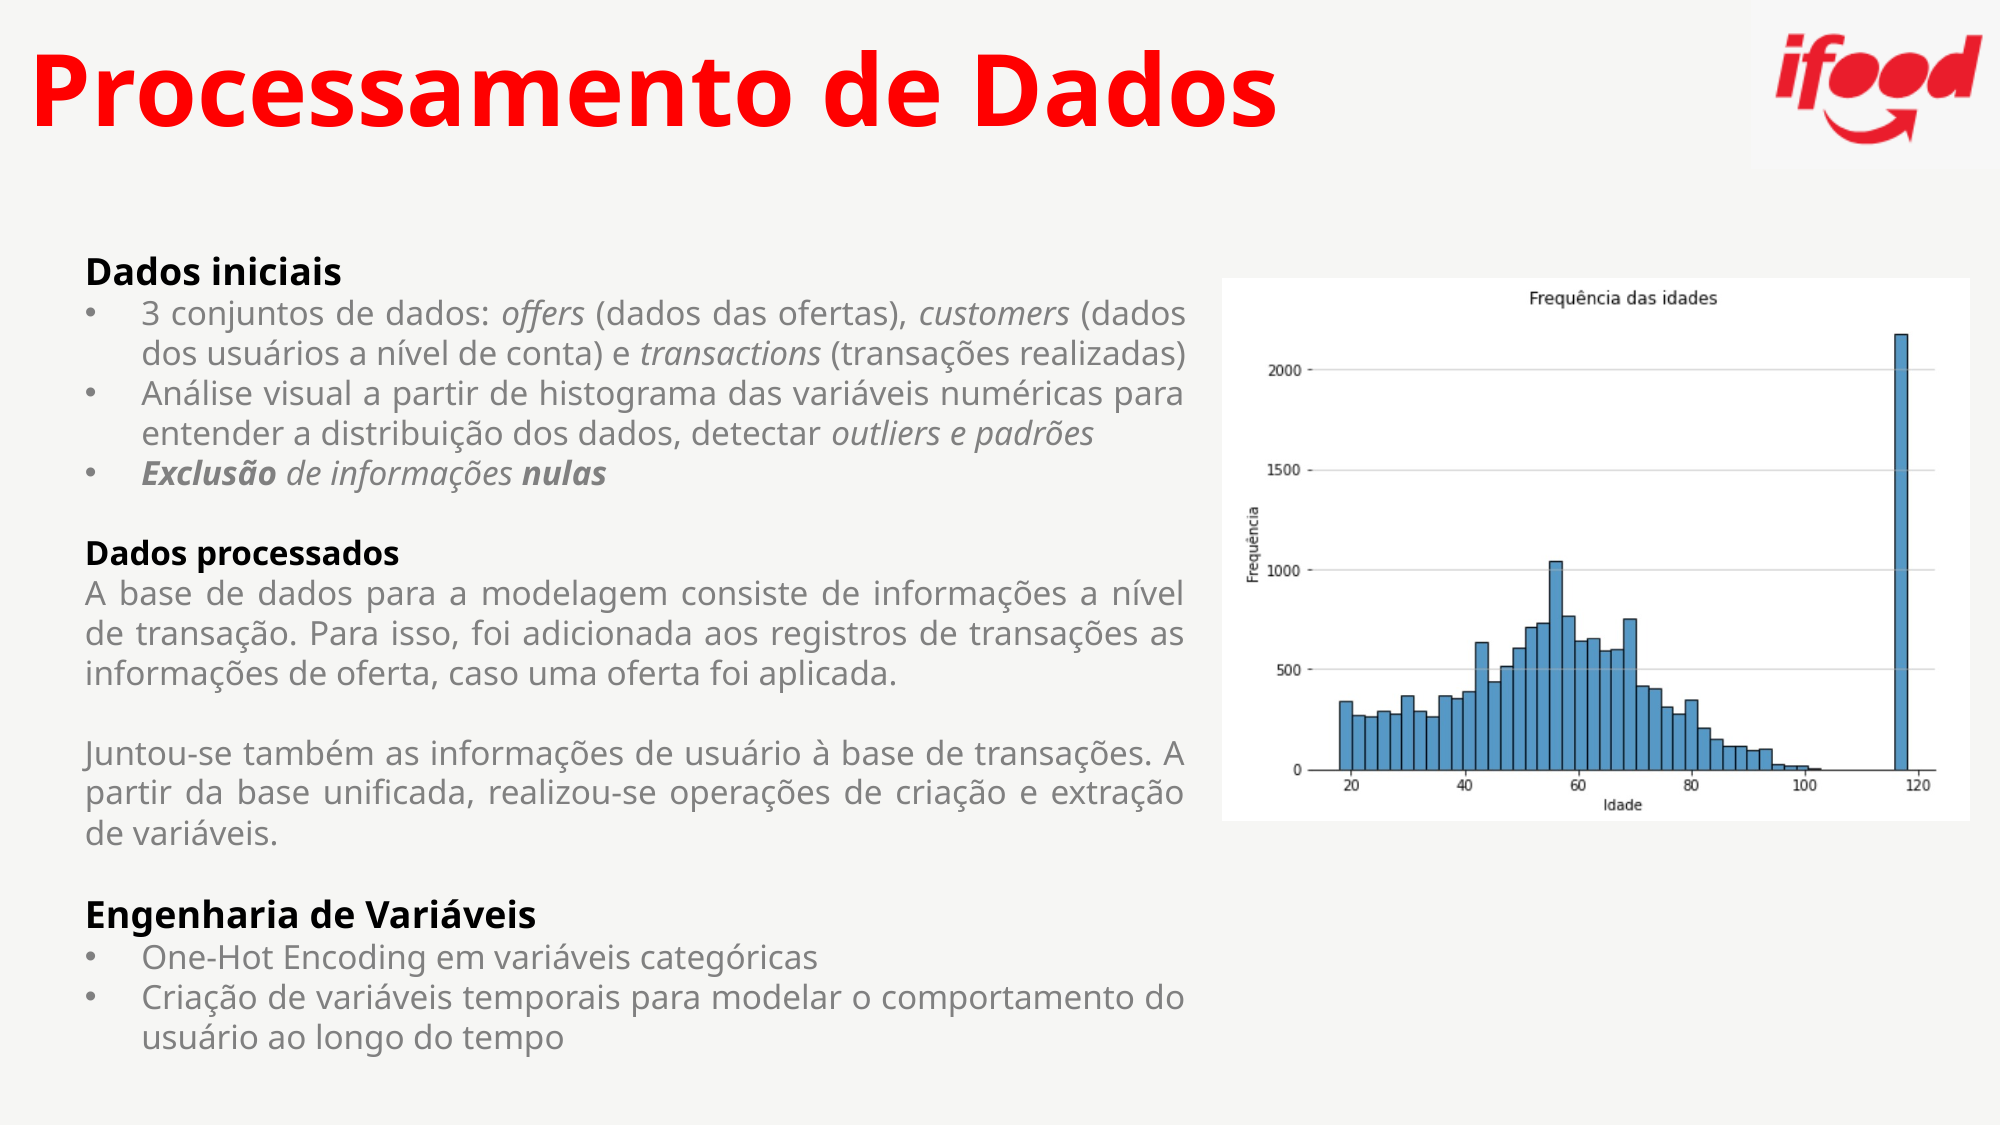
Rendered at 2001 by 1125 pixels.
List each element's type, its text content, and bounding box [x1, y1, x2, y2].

picture [1221, 278, 1970, 821]
subtitle Processamento de Dados [13, 32, 1514, 305]
text_box Dados iniciais 3 conjuntos de dados: offers (dados das ofertas), customers (dados dos usuários a nível de conta) e transactions (transações realizadas) Análise visual a partir de histograma das variáveis numéricas para entender a distribuição dos dados, detectar outliers e padrões Exclusão de informações nulas Dados processados A base de dados para a modelagem consiste de informações a nível de transação. Para isso, foi adicionada aos registros de transações as informações de oferta, caso uma oferta foi aplicada. Juntou-se também as informações de usuário à base de transações. A partir da base unificada, realizou-se operações de criação e extração de variáveis. Engenharia de Variáveis One-Hot Encoding em variáveis categóricas Criação de variáveis temporais para modelar o comportamento do usuário ao longo do tempo [70, 240, 1202, 1125]
picture [1751, 0, 2000, 170]
